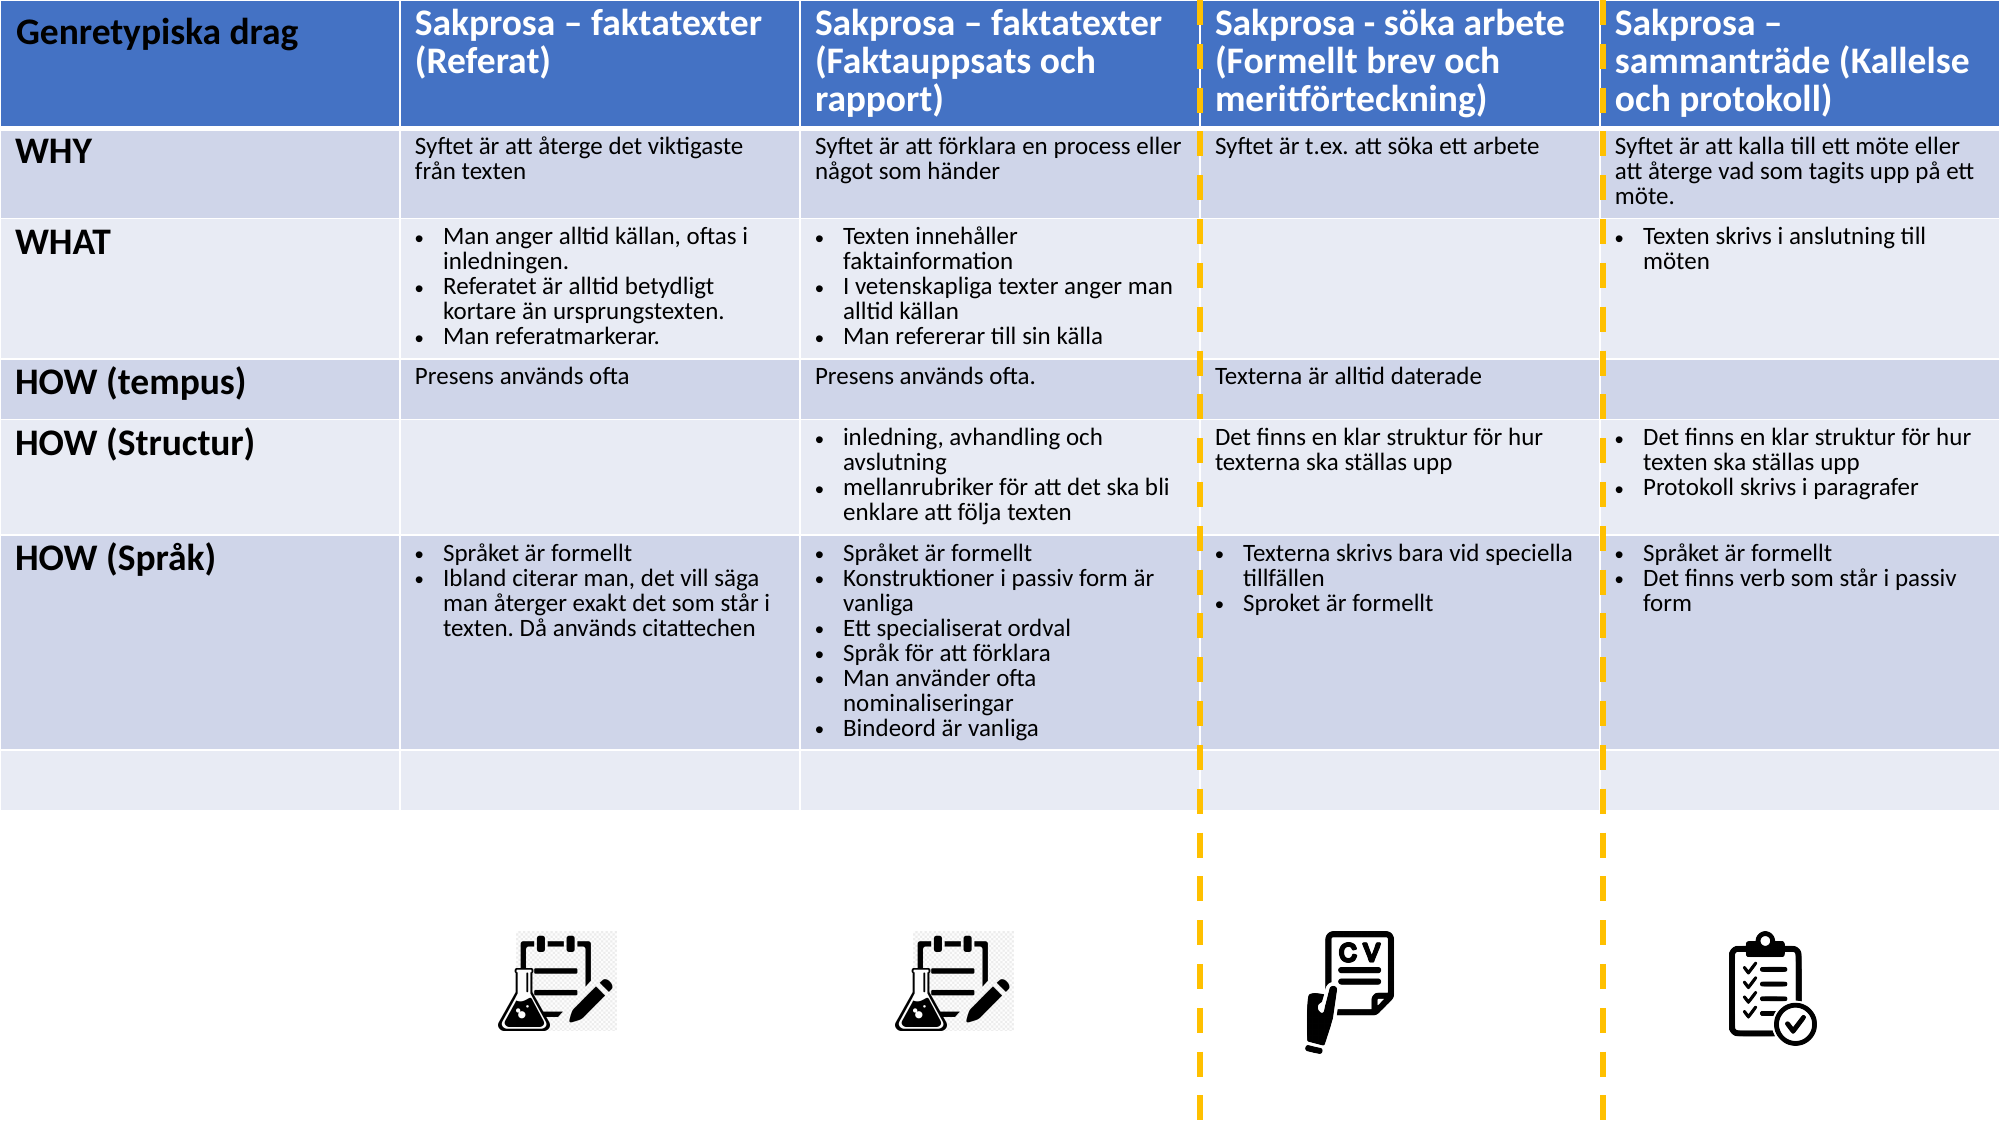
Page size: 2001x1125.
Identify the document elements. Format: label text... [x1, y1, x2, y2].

table_cell Texterna är alltid daterade [1201, 360, 1599, 419]
table_header [1, 1, 399, 126]
table_cell HOW (Structur) [1, 420, 399, 534]
table_cell Texten skrivs i anslutning till möten [1604, 219, 1999, 358]
table_cell WHY [1, 131, 399, 218]
table_cell Man anger alltid källan, oftas i inledningen. Referatet är alltid betydligt kortare än ursprungstexten. Man referatmarkerar. [401, 219, 799, 358]
table_cell [1604, 751, 1999, 810]
table_cell Presens används ofta. [801, 360, 1199, 419]
table_cell Texterna skrivs bara vid speciella tillfällen Sproket är formellt [1201, 536, 1599, 749]
text_box Genretypiska drag [1, 0, 314, 60]
table_header Sakprosa - söka arbete (Formellt brev och meritförteckning) [1201, 1, 1599, 126]
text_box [895, 931, 1014, 1031]
table_cell Texten innehåller faktainformation I vetenskapliga texter anger man alltid källan Man refererar till sin källa [801, 219, 1199, 358]
picture [1729, 931, 1817, 1046]
table_cell WHAT [1, 219, 399, 358]
table_cell [401, 420, 799, 534]
table_cell Det finns en klar struktur för hur texterna ska ställas upp [1201, 420, 1599, 534]
table_cell inledning, avhandling och avslutning mellanrubriker för att det ska bli enklare att följa texten [801, 420, 1199, 534]
table_header Sakprosa – faktatexter (Faktauppsats och rapport) [801, 1, 1199, 126]
table_cell Det finns en klar struktur för hur texten ska ställas upp Protokoll skrivs i paragrafer [1604, 420, 1999, 534]
table_cell HOW (tempus) [1, 360, 399, 419]
table_cell [1201, 219, 1599, 358]
table_cell [1201, 751, 1599, 810]
table_cell Syftet är att återge det viktigaste från texten [401, 131, 799, 218]
table_cell Språket är formellt Det finns verb som står i passiv form [1604, 536, 1999, 749]
table_cell Språket är formellt Konstruktioner i passiv form är vanliga Ett specialiserat ordval Språk för att förklara Man använder ofta nominaliseringar Bindeord är vanliga [801, 536, 1199, 749]
table_cell [801, 751, 1199, 810]
table_cell [401, 751, 799, 810]
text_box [498, 931, 617, 1031]
table_cell Presens används ofta [401, 360, 799, 419]
table_header Sakprosa – faktatexter (Referat) [401, 1, 799, 126]
table_cell HOW (Språk) [1, 536, 399, 749]
picture [1288, 931, 1411, 1054]
table_header Sakprosa – sammanträde (Kallelse och protokoll) [1604, 1, 1999, 126]
table_cell Syftet är att förklara en process eller något som händer [801, 131, 1199, 218]
table_cell Syftet är att kalla till ett möte eller att återge vad som tagits upp på ett möte. [1604, 131, 1999, 218]
table_cell [1604, 360, 1999, 419]
table_cell Språket är formellt Ibland citerar man, det vill säga man återger exakt det som står i texten. Då används citattechen [401, 536, 799, 749]
table_cell Syftet är t.ex. att söka ett arbete [1201, 131, 1599, 218]
table_cell [1, 751, 399, 810]
